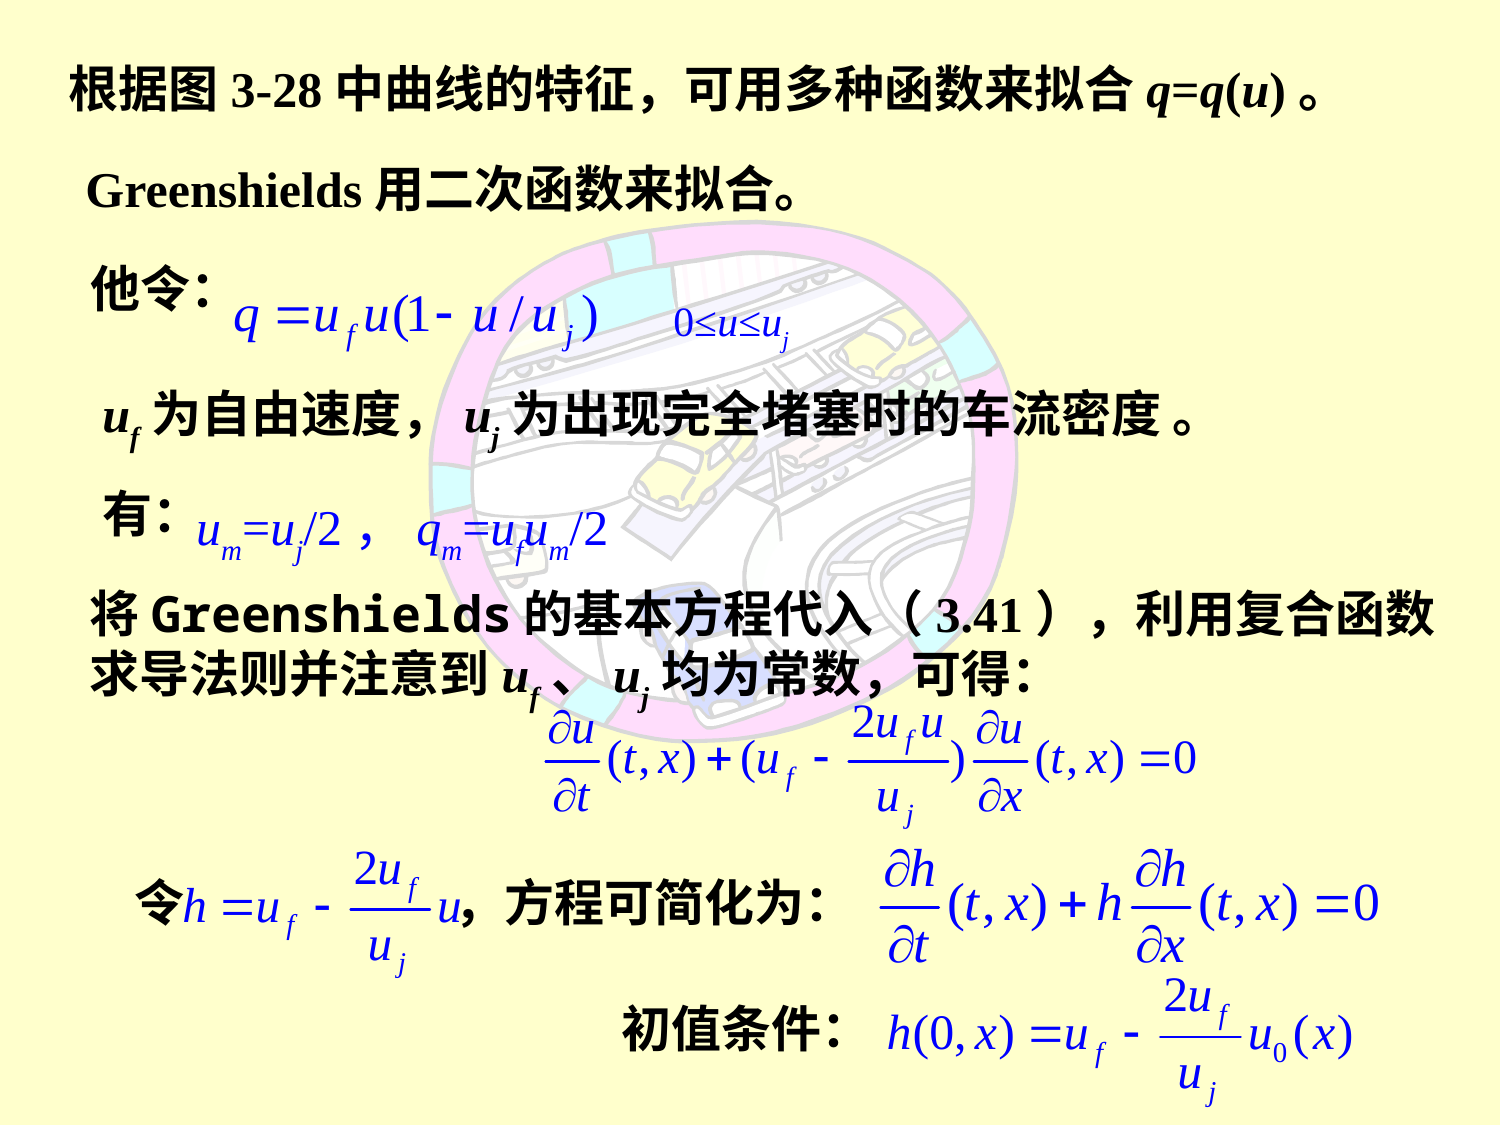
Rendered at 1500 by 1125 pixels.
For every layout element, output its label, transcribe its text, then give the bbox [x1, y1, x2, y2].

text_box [103, 835, 1388, 988]
picture [428, 563, 1026, 574]
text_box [74, 574, 1476, 838]
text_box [74, 149, 1276, 563]
text_box 根据图3-28中曲线的特征，可用多种函数来拟合q=q(u)。 [53, 49, 1363, 125]
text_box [605, 962, 1363, 1116]
